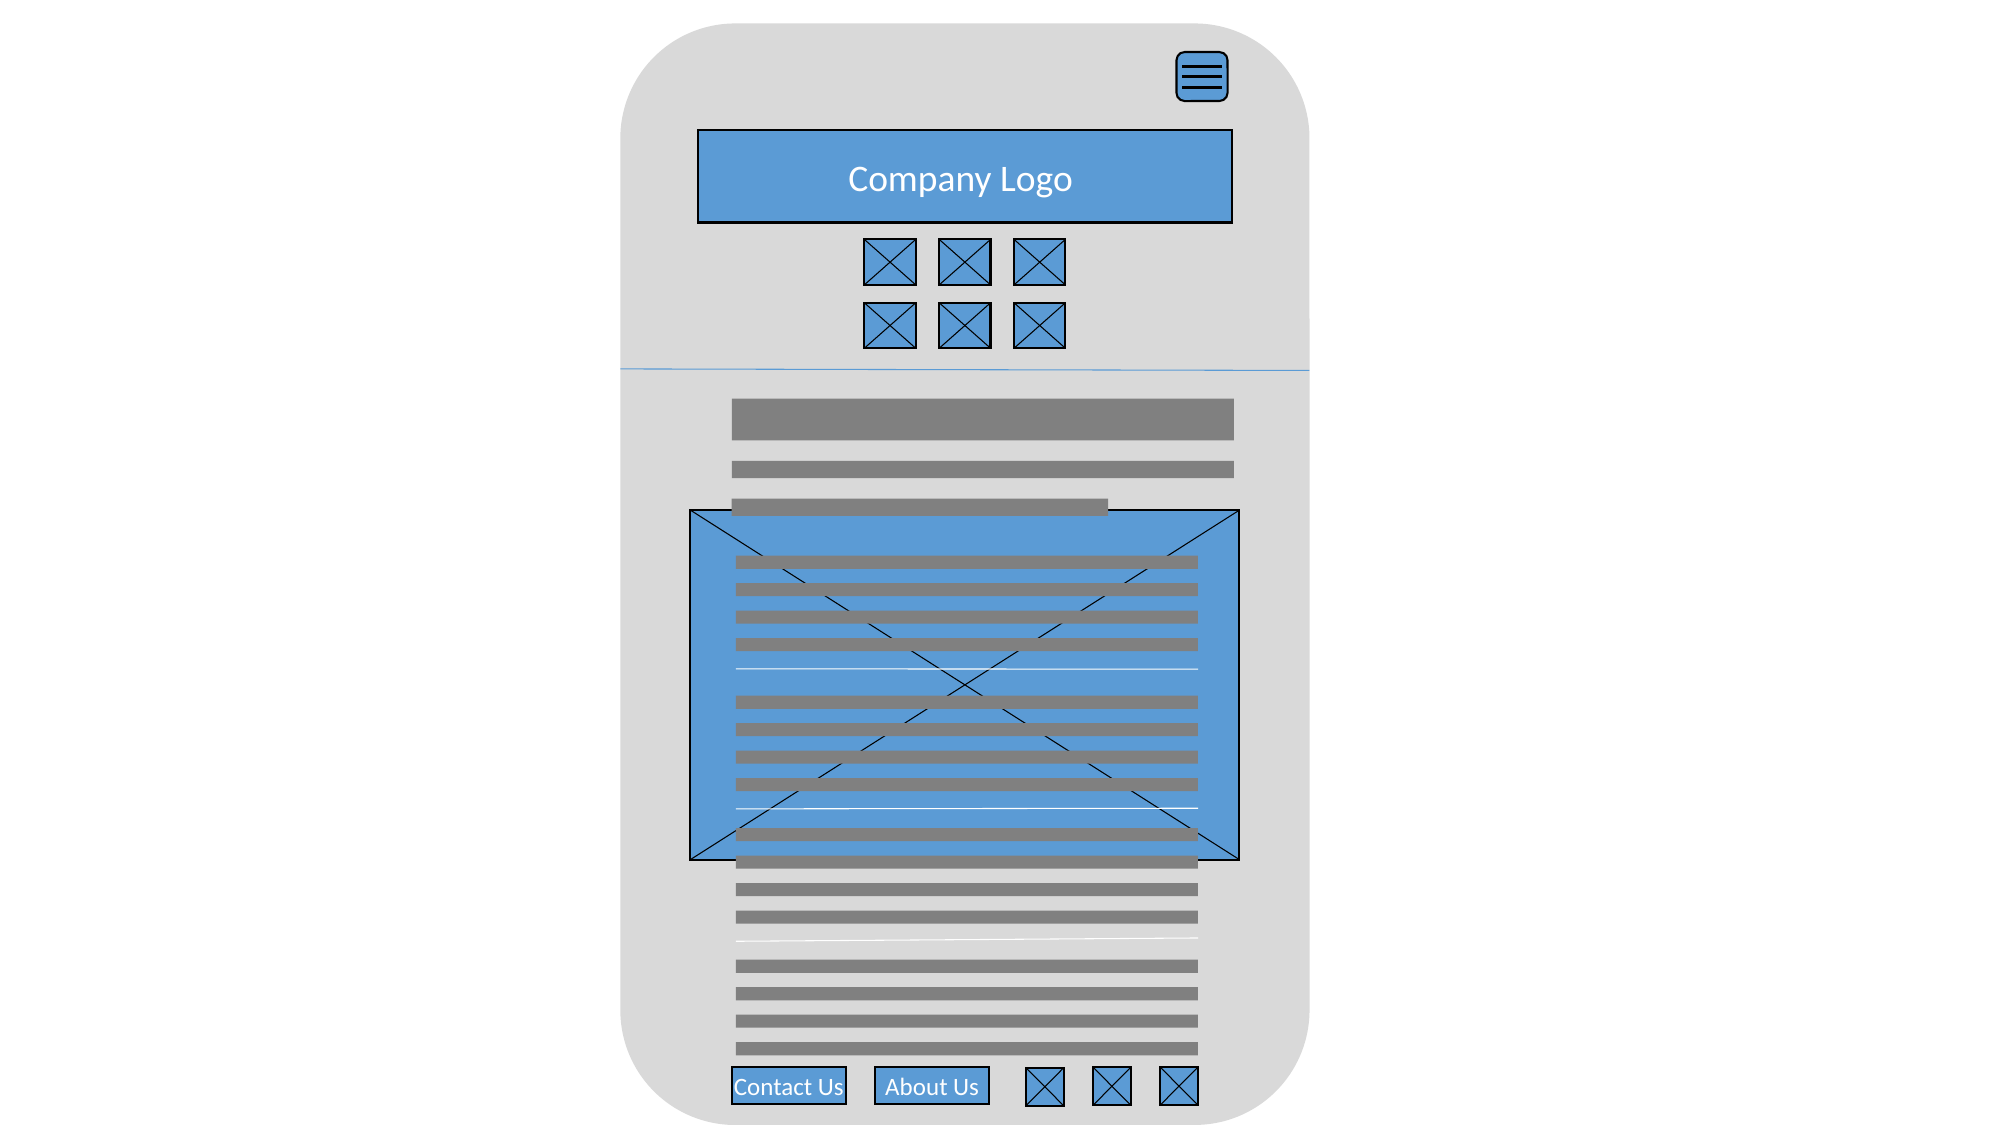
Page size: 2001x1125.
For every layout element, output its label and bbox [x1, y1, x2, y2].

text_box [620, 23, 1310, 1125]
